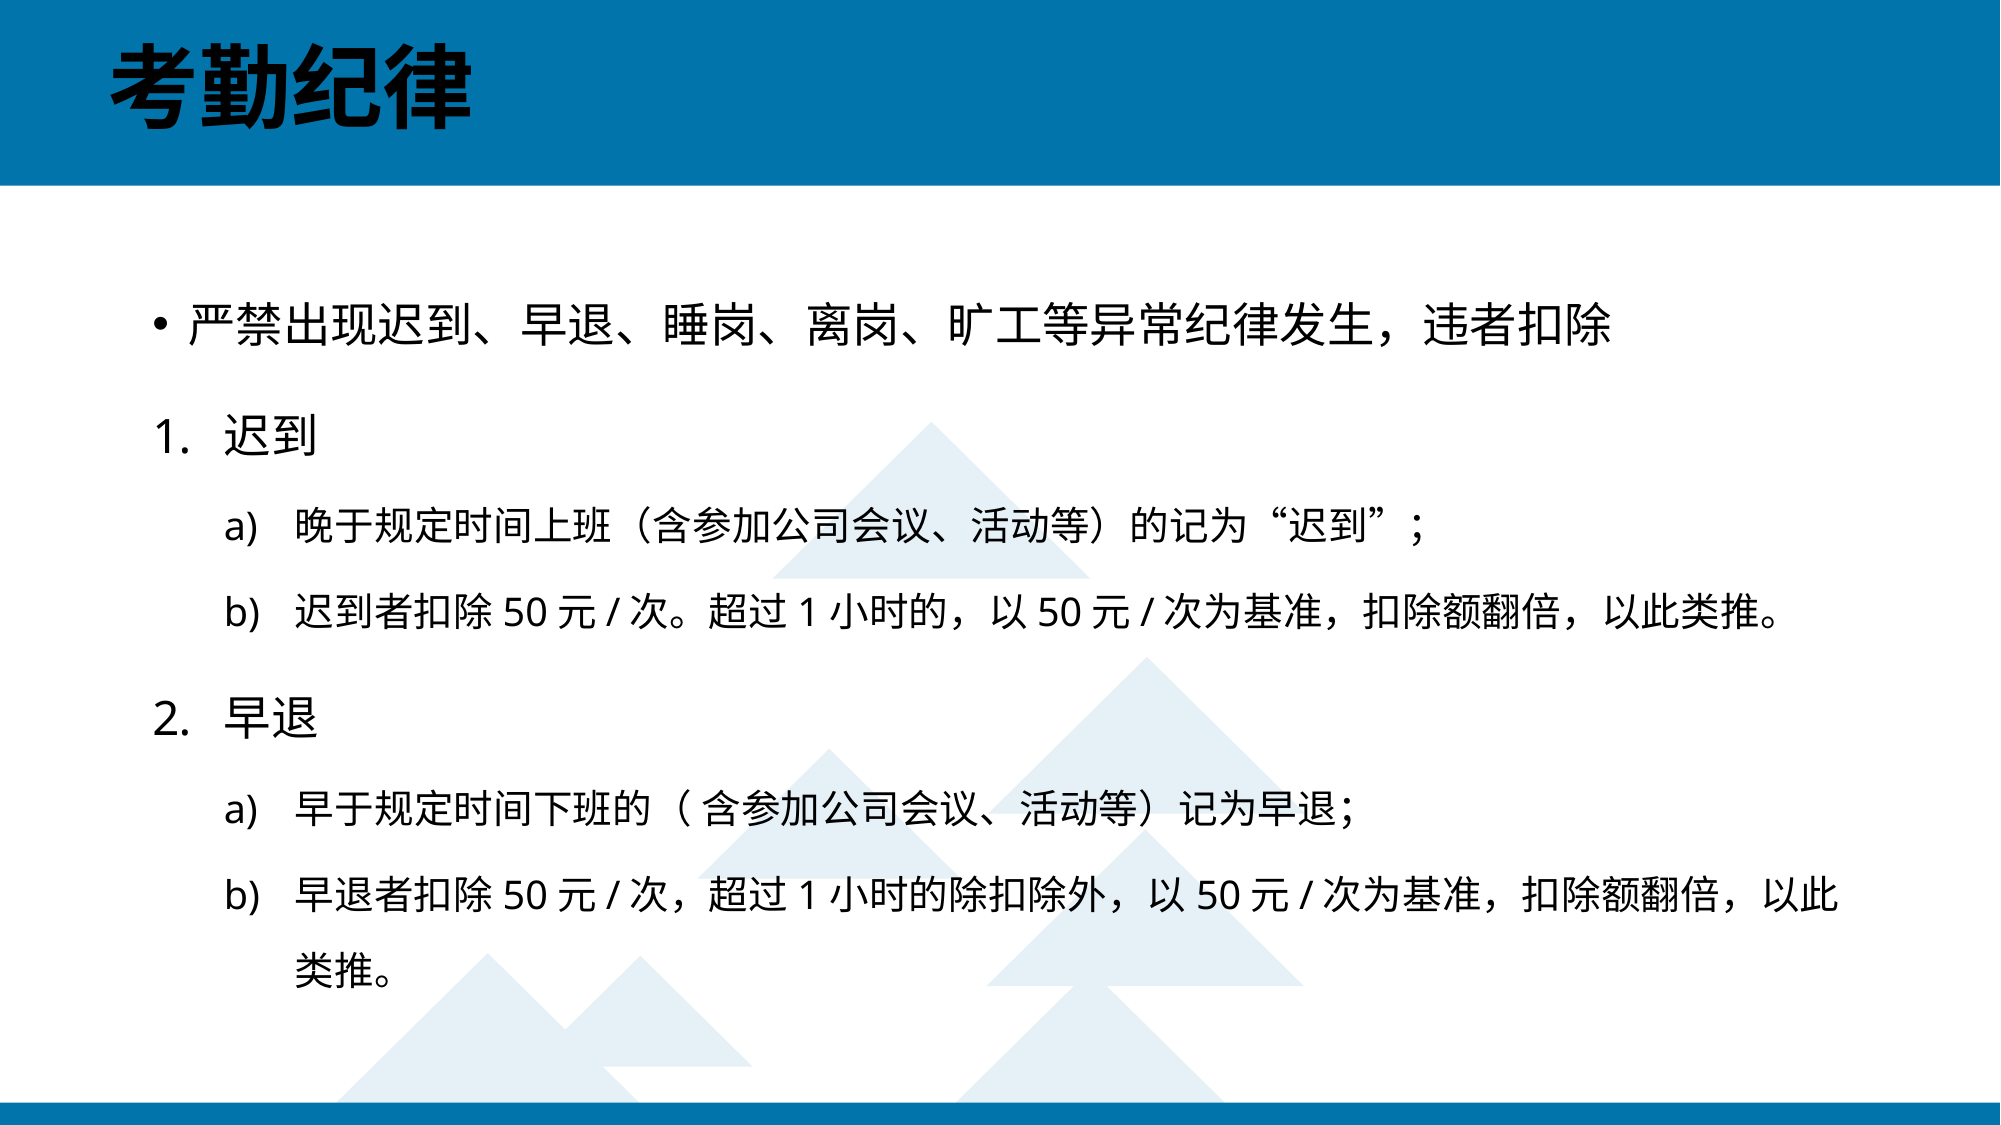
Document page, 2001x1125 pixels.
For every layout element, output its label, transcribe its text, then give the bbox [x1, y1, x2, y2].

title 考勤纪律 [92, 0, 1818, 201]
list 严禁出现迟到、早退、睡岗、离岗、旷工等异常纪律发生，违者扣除 迟到 晚于规定时间上班（含参加公司会议、活动等）的记为“迟到”； 迟到者扣除50元/次。超过1小时的，以50元/次为基准，扣除额翻倍，以此类推。 早退 早于规定时间下班的（ 含参加公司会议、活动等）记为早退； 早退者扣除50元/次，超过1小时的除扣除外，以50元/次为基准，扣除额翻倍，以此类推。 [137, 253, 1863, 1014]
